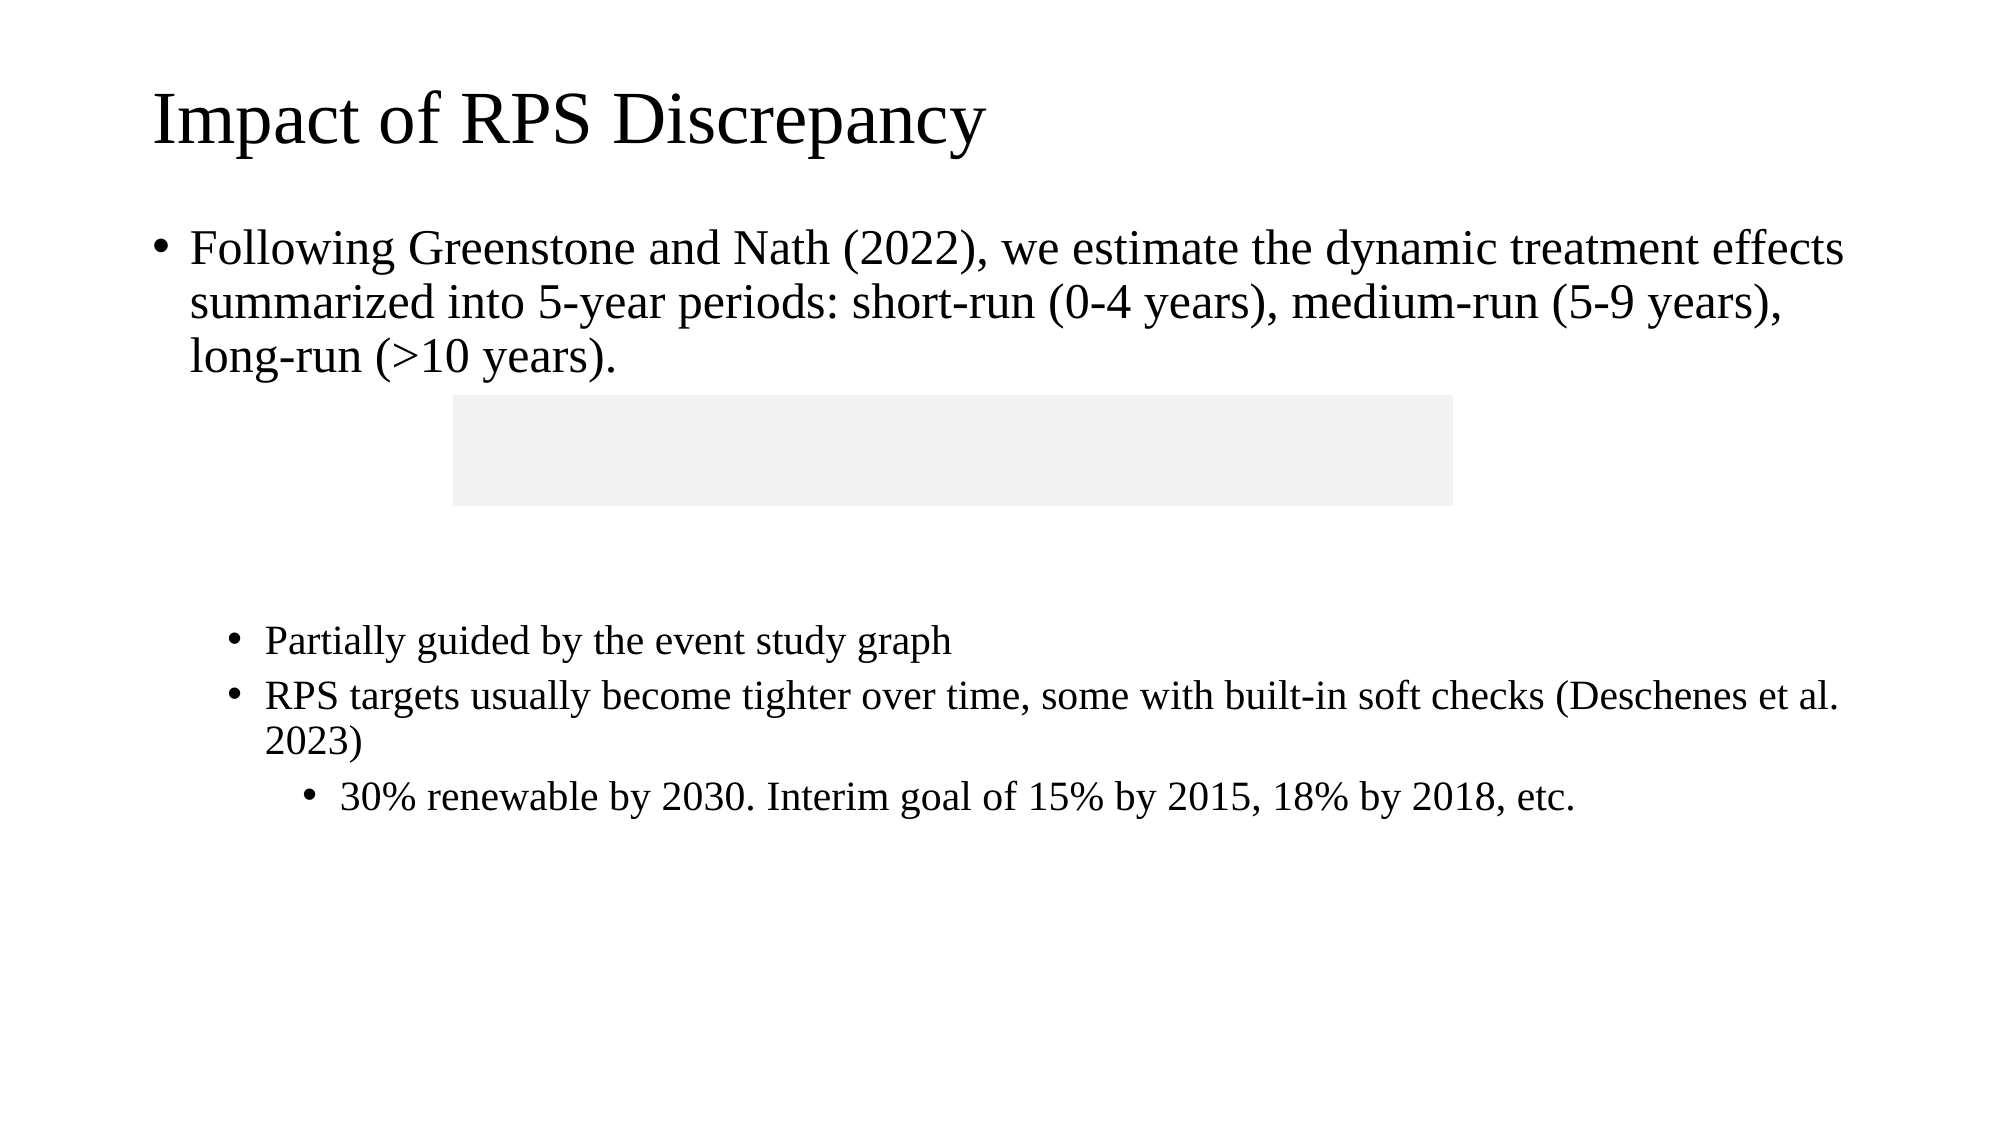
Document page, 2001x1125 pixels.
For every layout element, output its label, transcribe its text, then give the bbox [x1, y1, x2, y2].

title Impact of RPS Discrepancy [137, 59, 1863, 180]
list Following Greenstone and Nath (2022), we estimate the dynamic treatment effects summarized into 5-year periods: short-run (0-4 years), medium-run (5-9 years), long-run (>10 years). Partially guided by the event study graph RPS targets usually become tighter over time, some with built-in soft checks (Deschenes et al. 2023) 30% renewable by 2030. Interim goal of 15% by 2015, 18% by 2018, etc. [137, 213, 1863, 1014]
